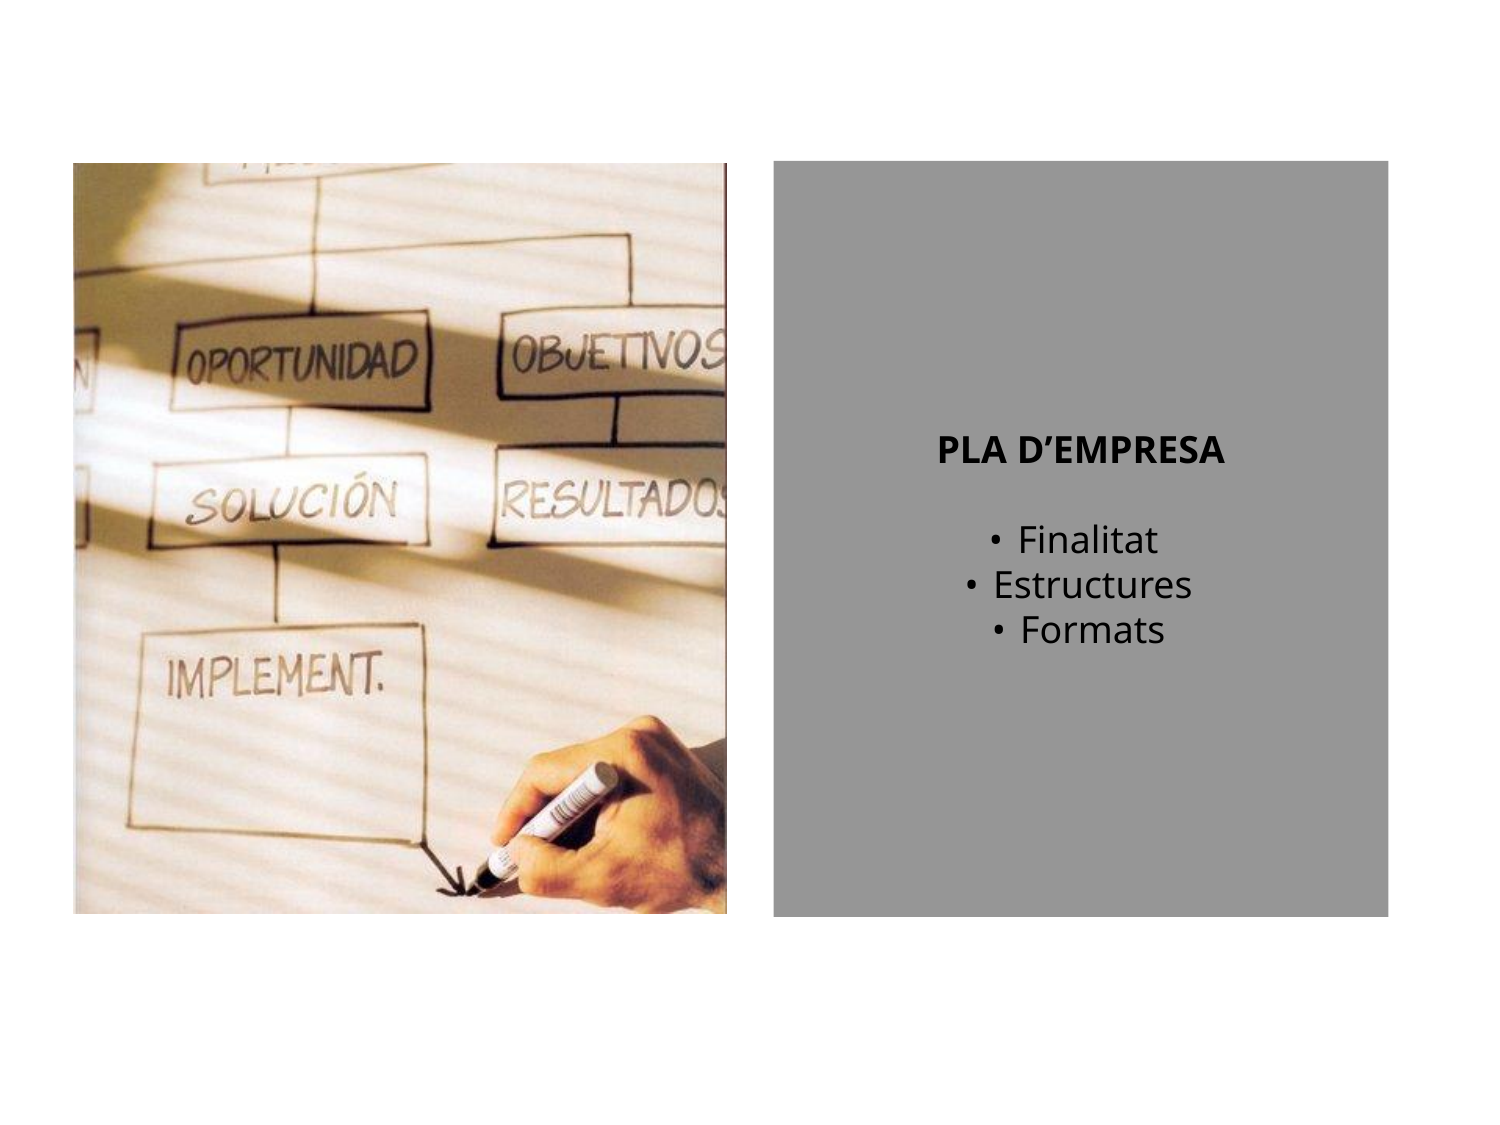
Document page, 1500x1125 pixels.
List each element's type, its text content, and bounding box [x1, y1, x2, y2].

picture [73, 163, 727, 915]
text_box PLA D’EMPRESA Finalitat Estructures Formats [773, 160, 1389, 917]
